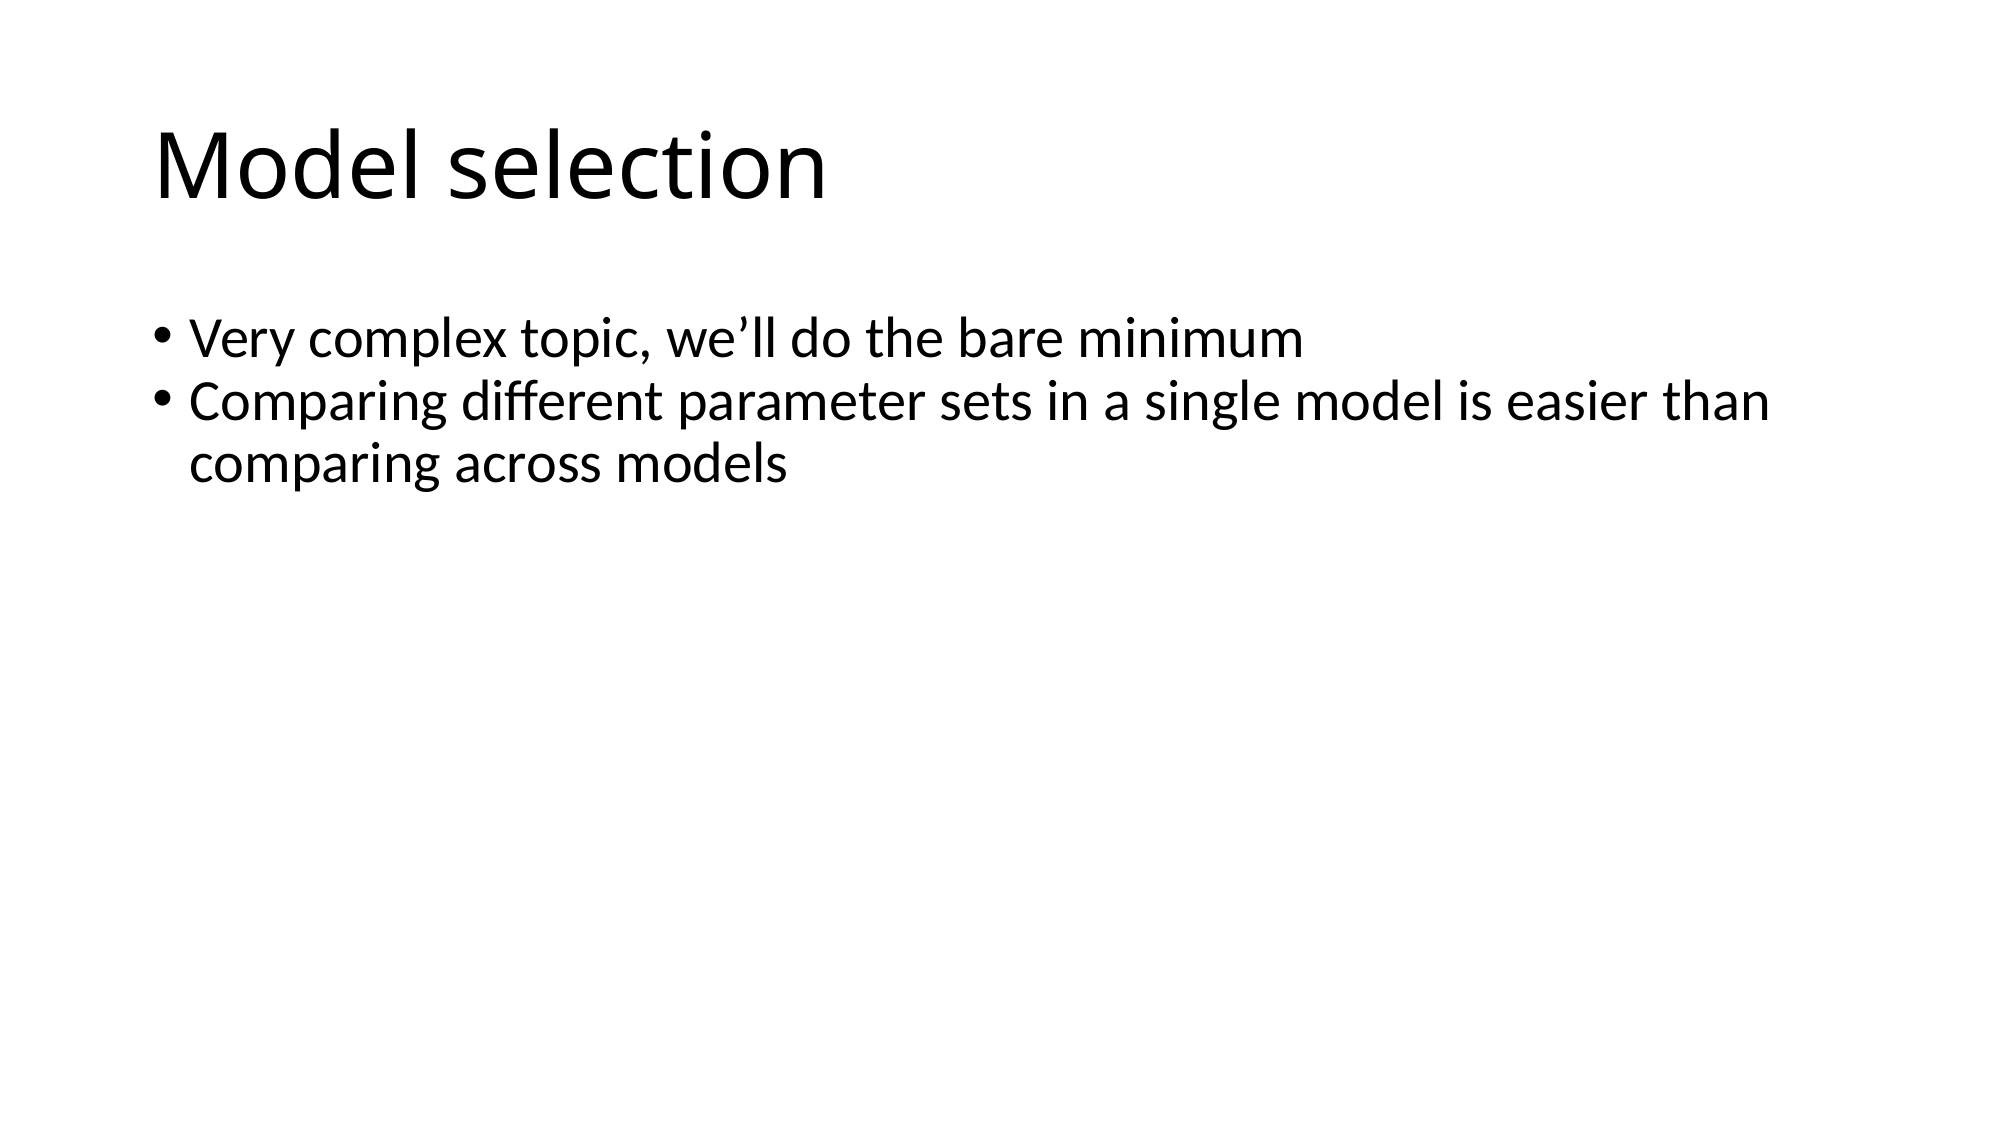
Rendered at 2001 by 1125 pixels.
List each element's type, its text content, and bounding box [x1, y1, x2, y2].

text_box Very complex topic, we’ll do the bare minimum Comparing different parameter sets in a single model is easier than comparing across models [137, 299, 1863, 1013]
text_box Model selection [137, 59, 1863, 278]
